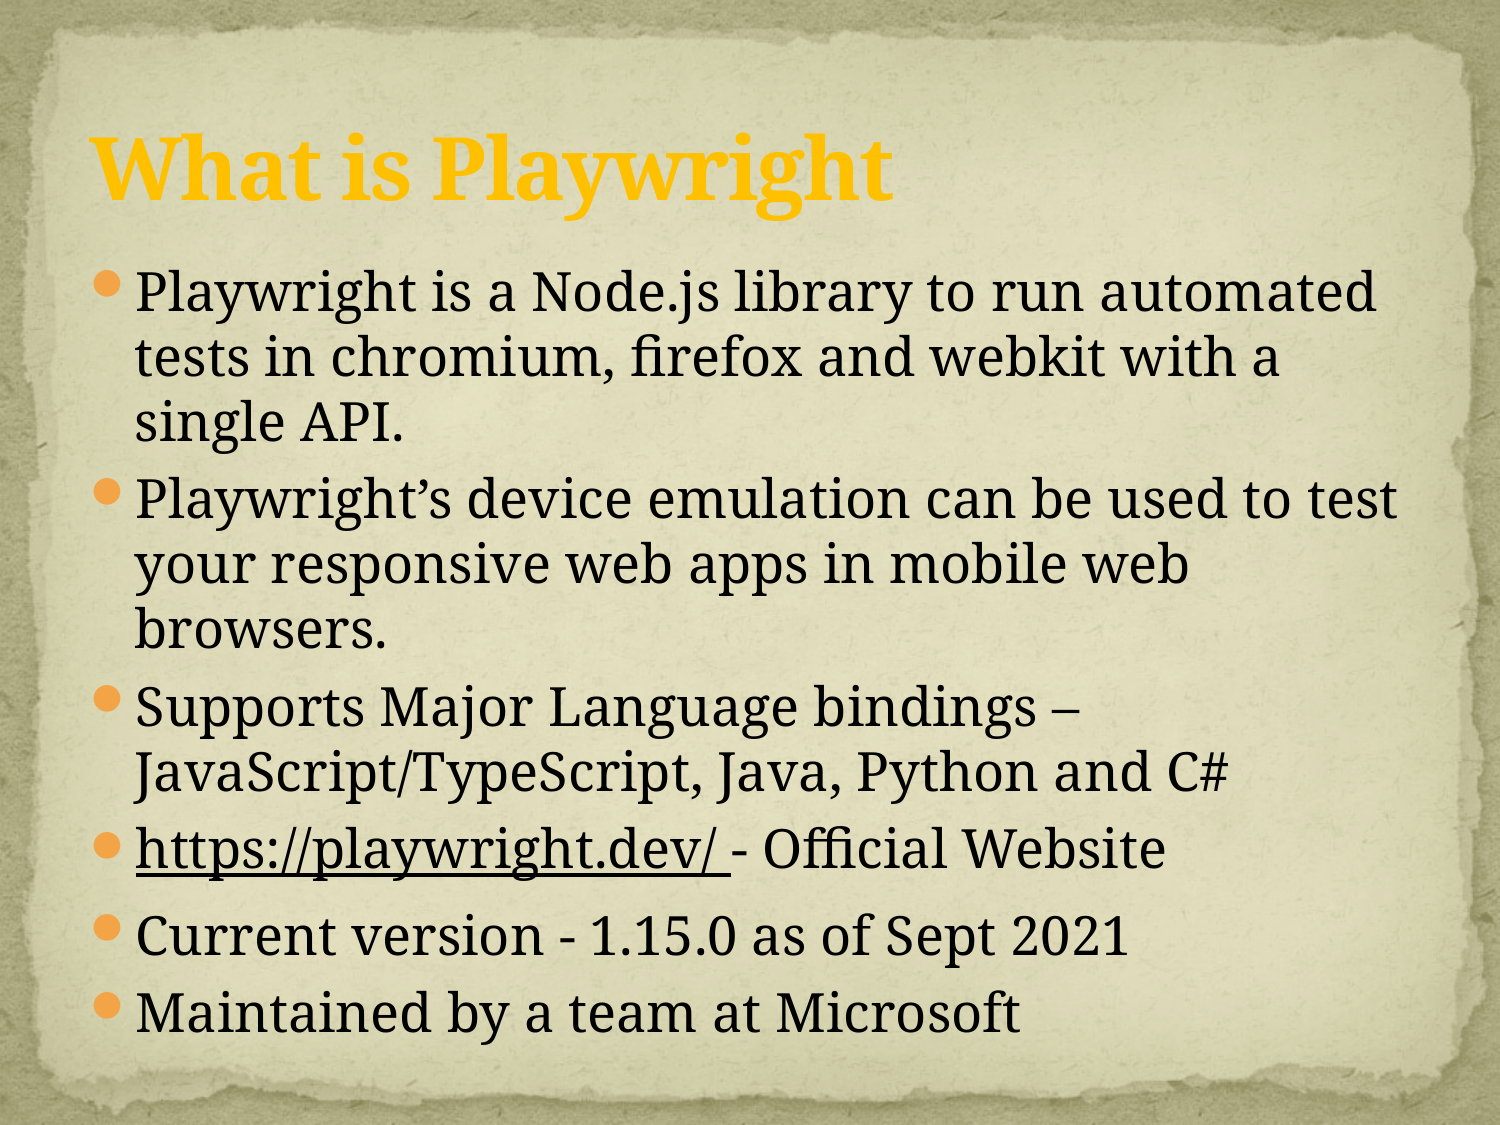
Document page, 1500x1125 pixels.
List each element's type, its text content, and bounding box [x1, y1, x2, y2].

list Playwright is a Node.js library to run automated tests in chromium, firefox and webkit with a single API. Playwright’s device emulation can be used to test your responsive web apps in mobile web browsers. Supports Major Language bindings – JavaScript/TypeScript, Java, Python and C# https://playwright.dev/ - Official Website Current version - 1.15.0 as of Sept 2021 Maintained by a team at Microsoft [75, 249, 1425, 1000]
title What is Playwright [74, 24, 1425, 225]
